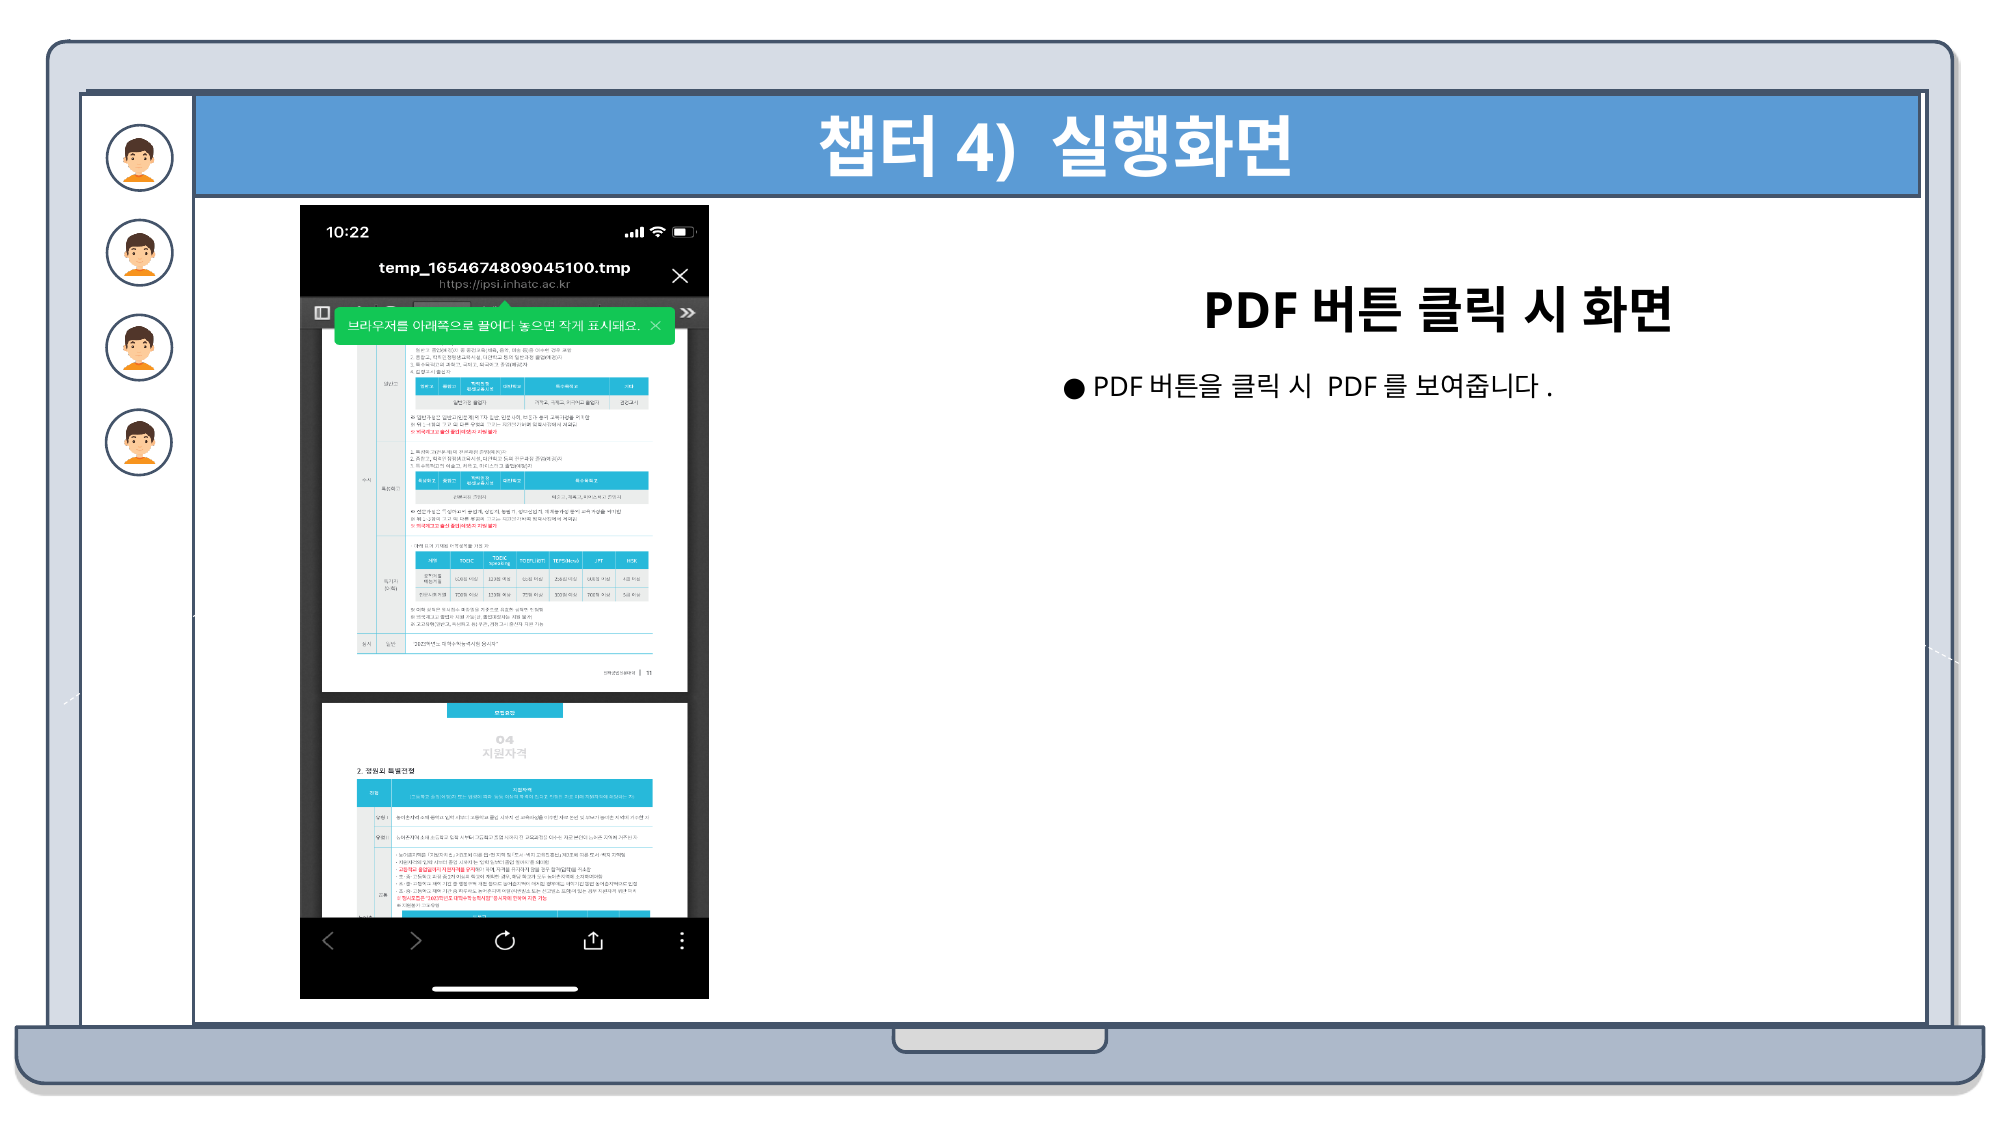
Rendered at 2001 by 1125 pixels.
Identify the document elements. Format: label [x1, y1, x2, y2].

picture [300, 205, 709, 999]
text_box [63, 584, 240, 705]
text_box [1806, 583, 2000, 716]
text_box [16, 41, 1984, 1084]
picture [117, 326, 161, 370]
picture [118, 233, 161, 277]
picture [117, 138, 161, 182]
